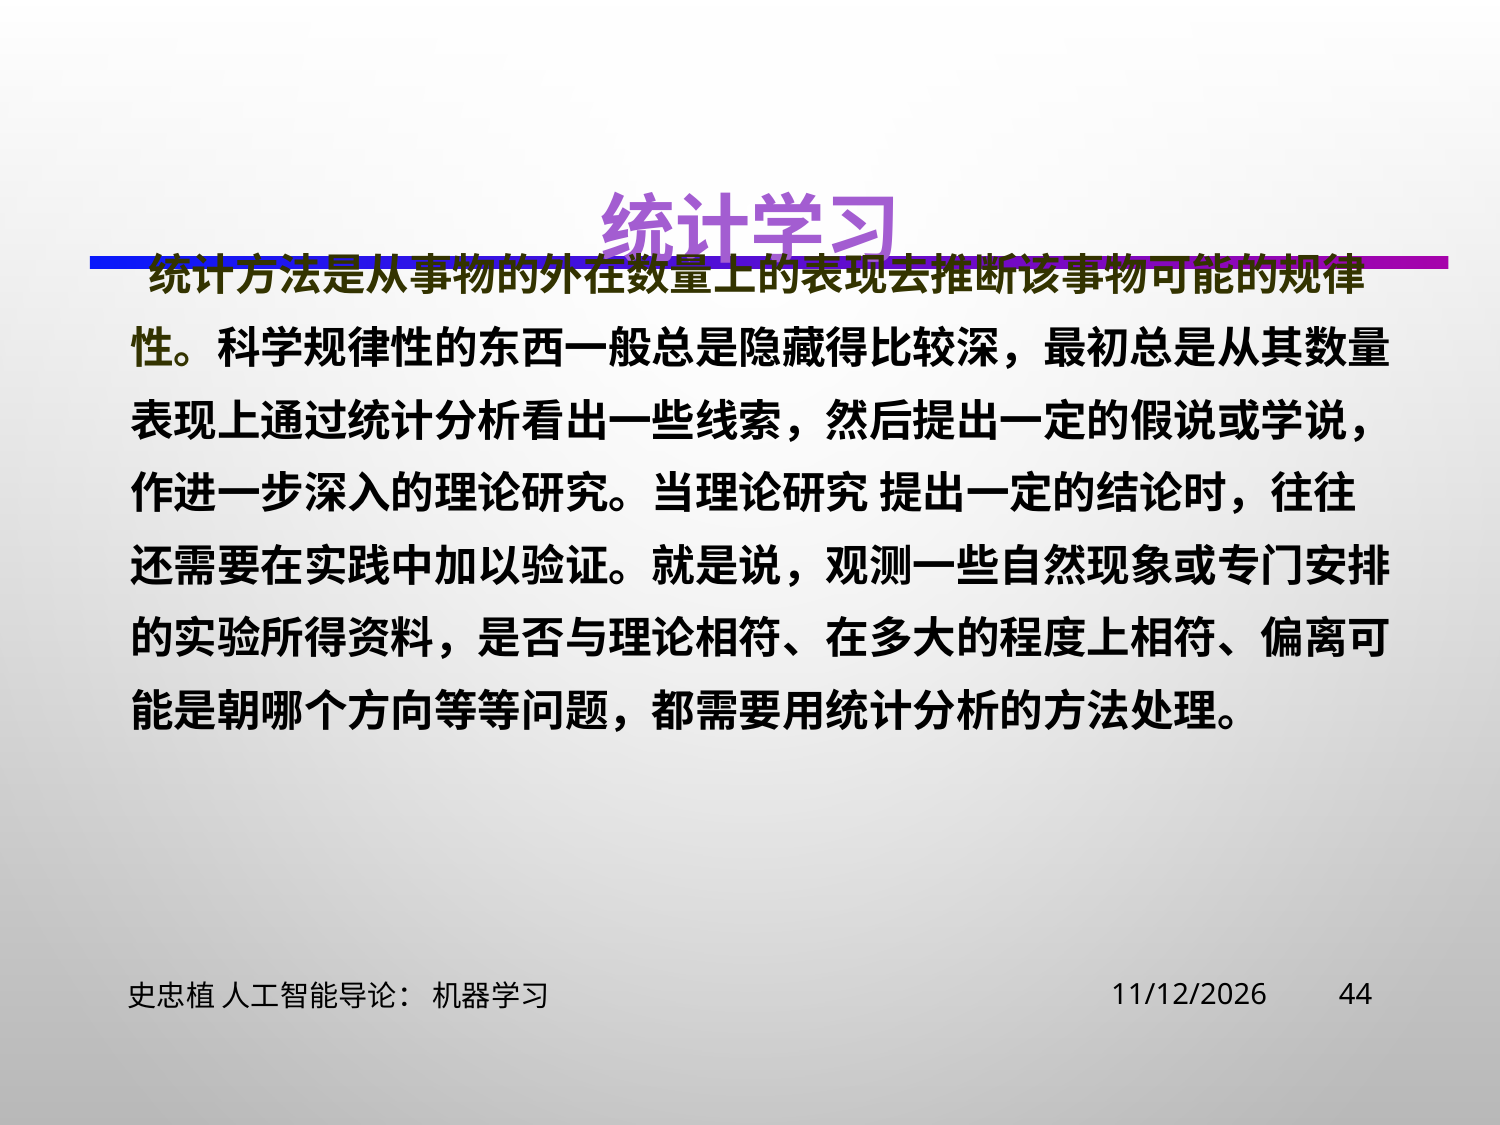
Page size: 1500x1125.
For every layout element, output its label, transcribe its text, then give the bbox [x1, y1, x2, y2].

footer 史忠植 人工智能导论： 机器学习 [112, 965, 934, 1025]
title 统计学习 [112, 101, 1388, 220]
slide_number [944, 965, 1283, 1025]
list 统计方法是从事物的外在数量上的表现去推断该事物可能的规律性。科学规律性的东西一般总是隐藏得比较深，最初总是从其数量表现上通过统计分析看出一些线索，然后提出一定的假说或学说，作进一步深入的理论研究。当理论研究 提出一定的结论时，往往还需要在实践中加以验证。就是说，观测一些自然现象或专门安排的实验所得资料，是否与理论相符、在多大的程度上相符、偏离可能是朝哪个方向等等问题，都需要用统计分析的方法处理。 [76, 220, 1412, 815]
picture [0, 0, 1500, 1125]
slide_number 44 [1293, 965, 1388, 1025]
